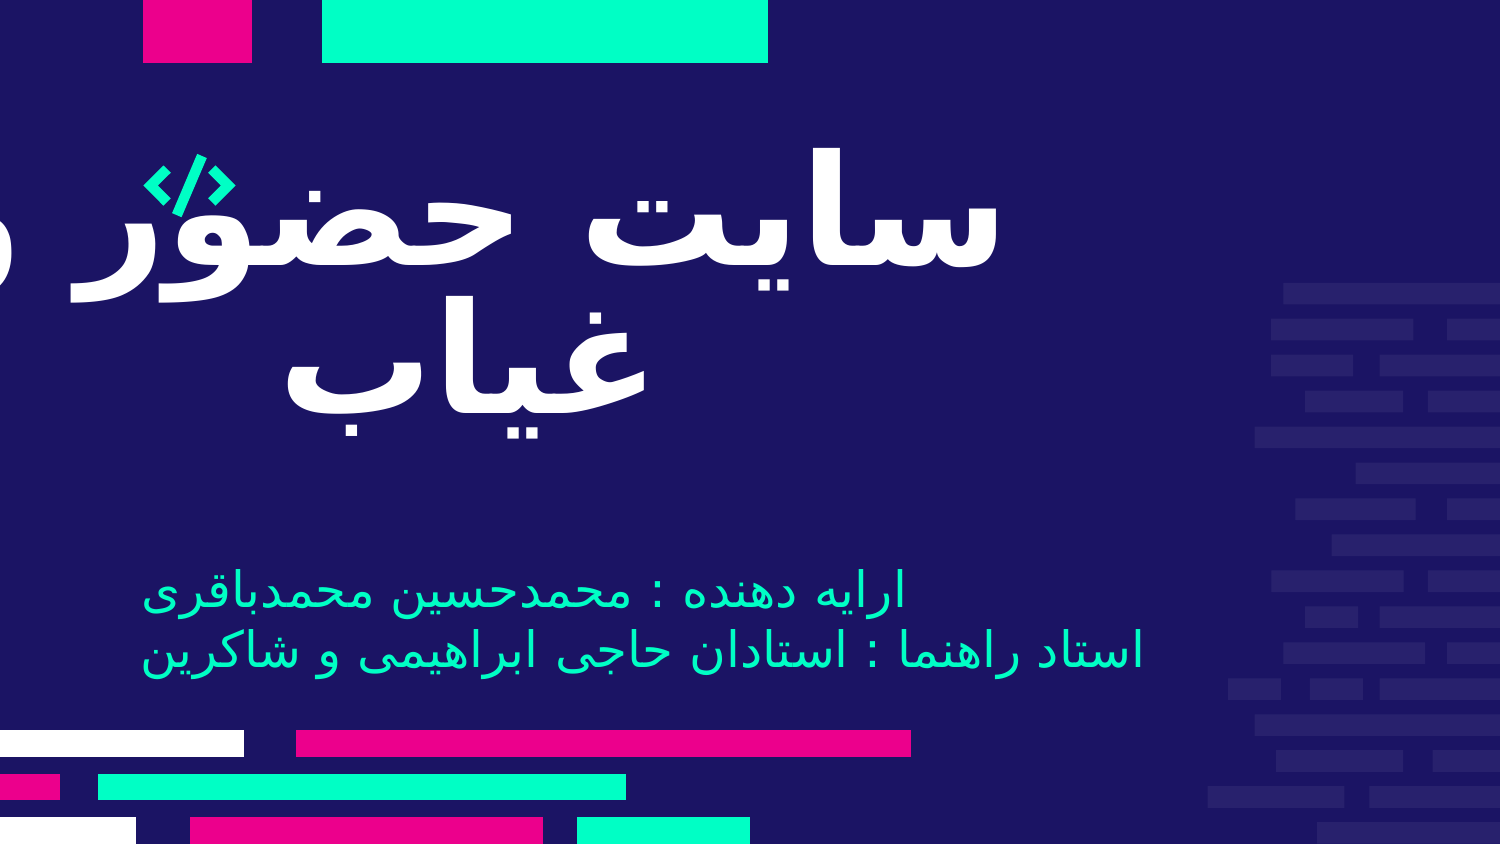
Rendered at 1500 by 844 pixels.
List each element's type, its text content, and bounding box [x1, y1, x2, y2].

subtitle ارایه دهنده : محمدحسین محمدباقری استاد راهنما : استادان حاجی ابراهیمی و شاکرین [126, 557, 1500, 688]
title سایت حضور و غیاب [0, 129, 1169, 444]
